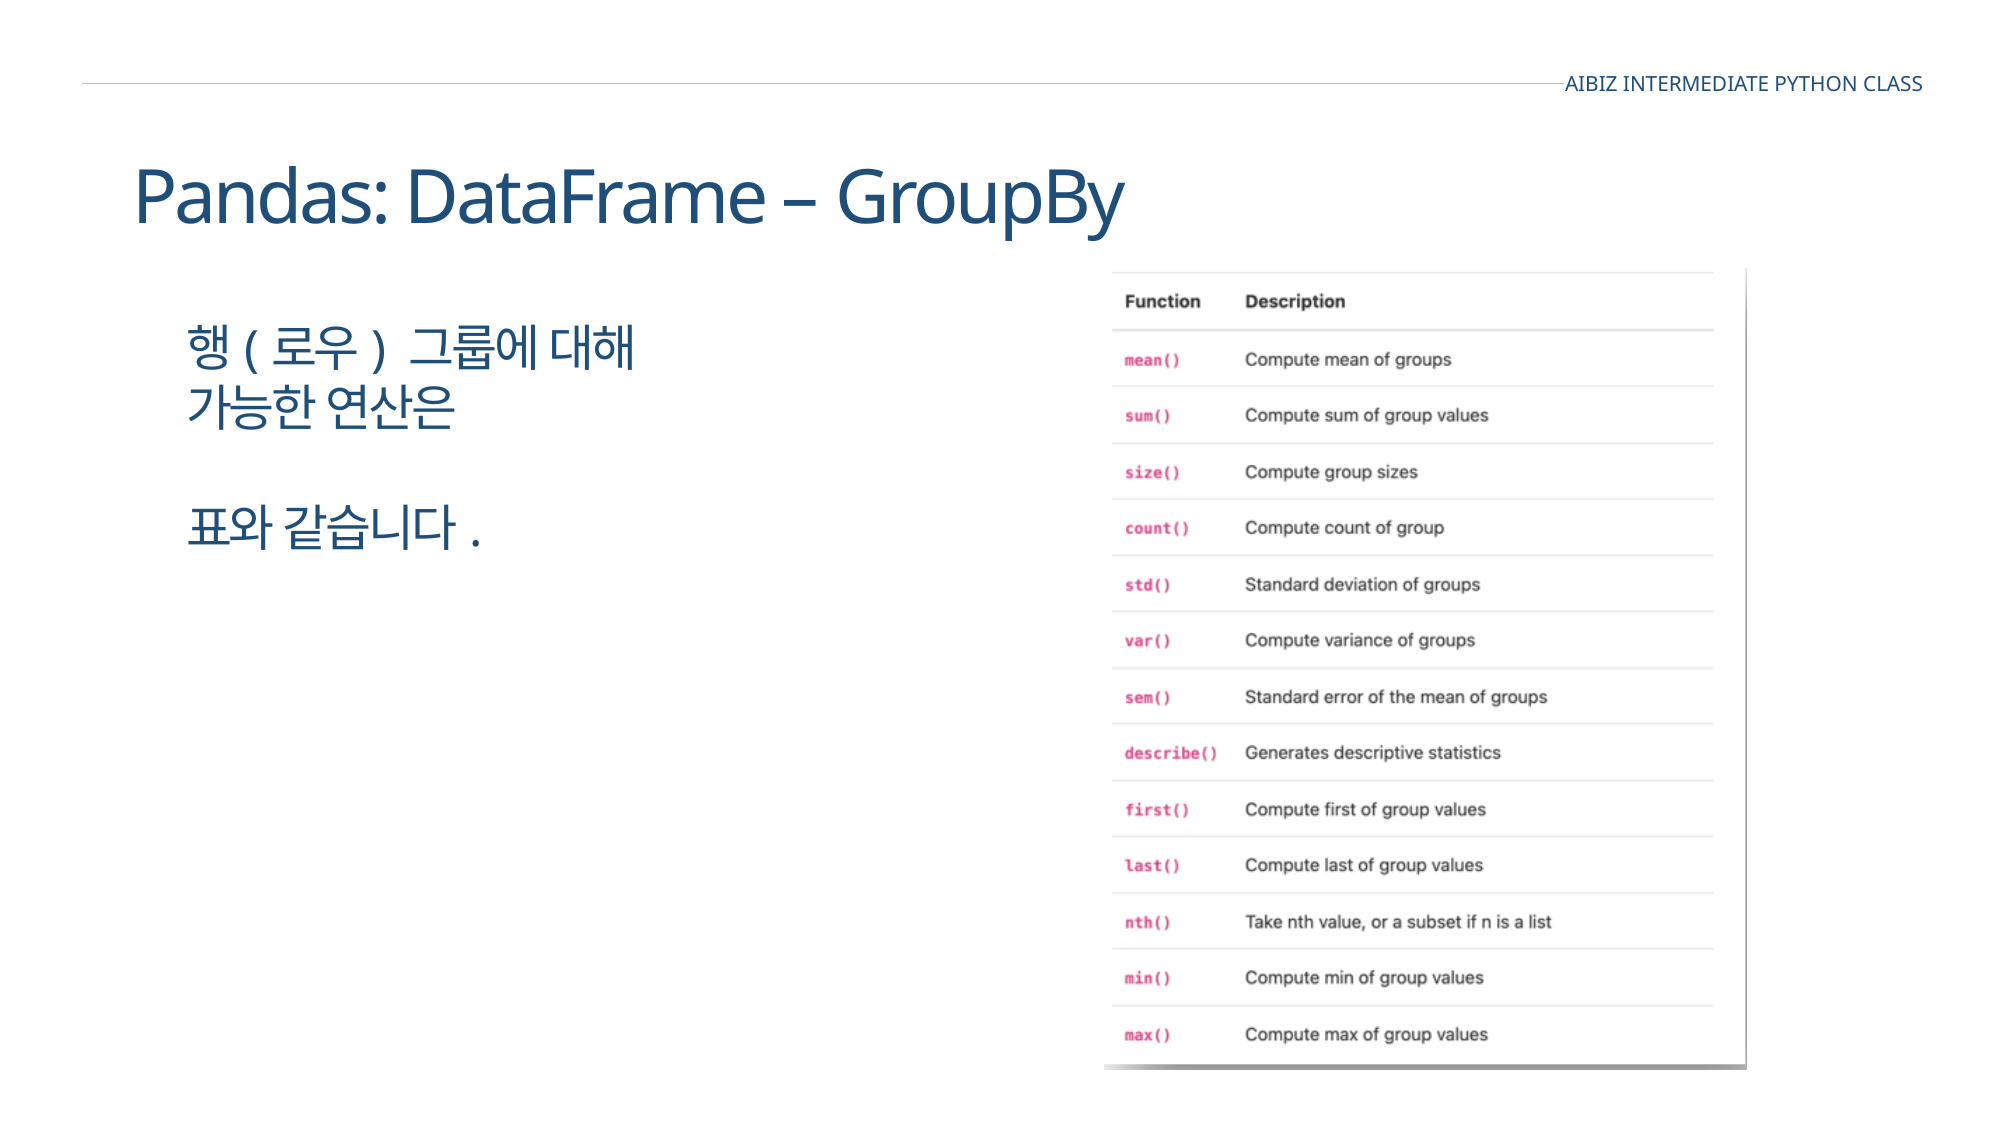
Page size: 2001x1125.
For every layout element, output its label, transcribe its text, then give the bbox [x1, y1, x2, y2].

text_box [81, 63, 1939, 104]
text_box Pandas: DataFrame – GroupBy [117, 141, 1141, 247]
picture [1104, 268, 1747, 1070]
text_box 행(로우) 그룹에 대해 가능한 연산은 표와 같습니다. [171, 308, 1020, 564]
